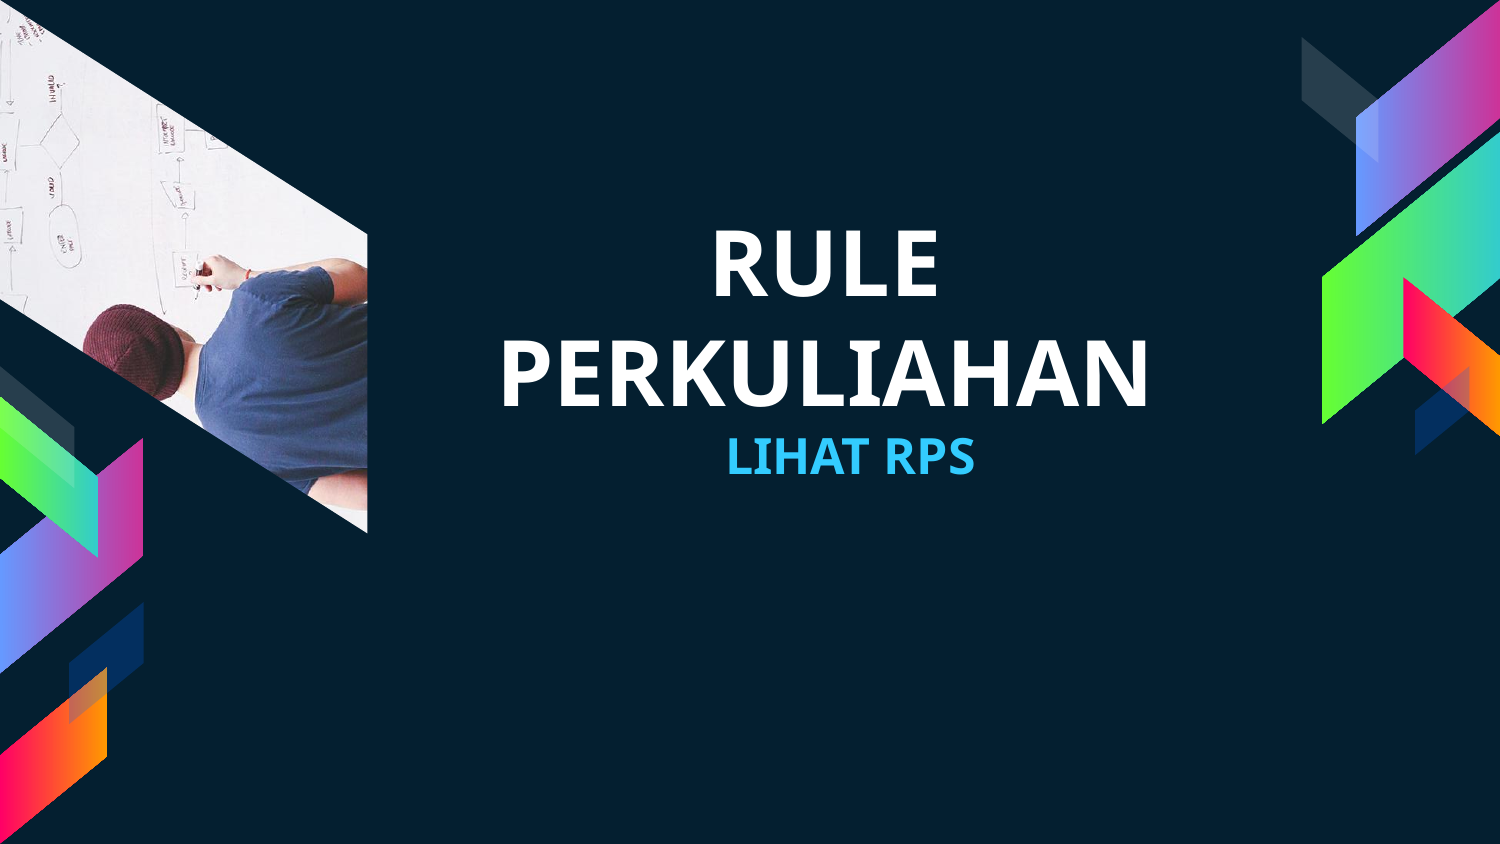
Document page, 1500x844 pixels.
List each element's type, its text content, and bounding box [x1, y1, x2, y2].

picture [0, 0, 451, 534]
subtitle LIHAT RPS [445, 409, 1256, 648]
title RULE PERKULIAHAN [455, 249, 1206, 409]
